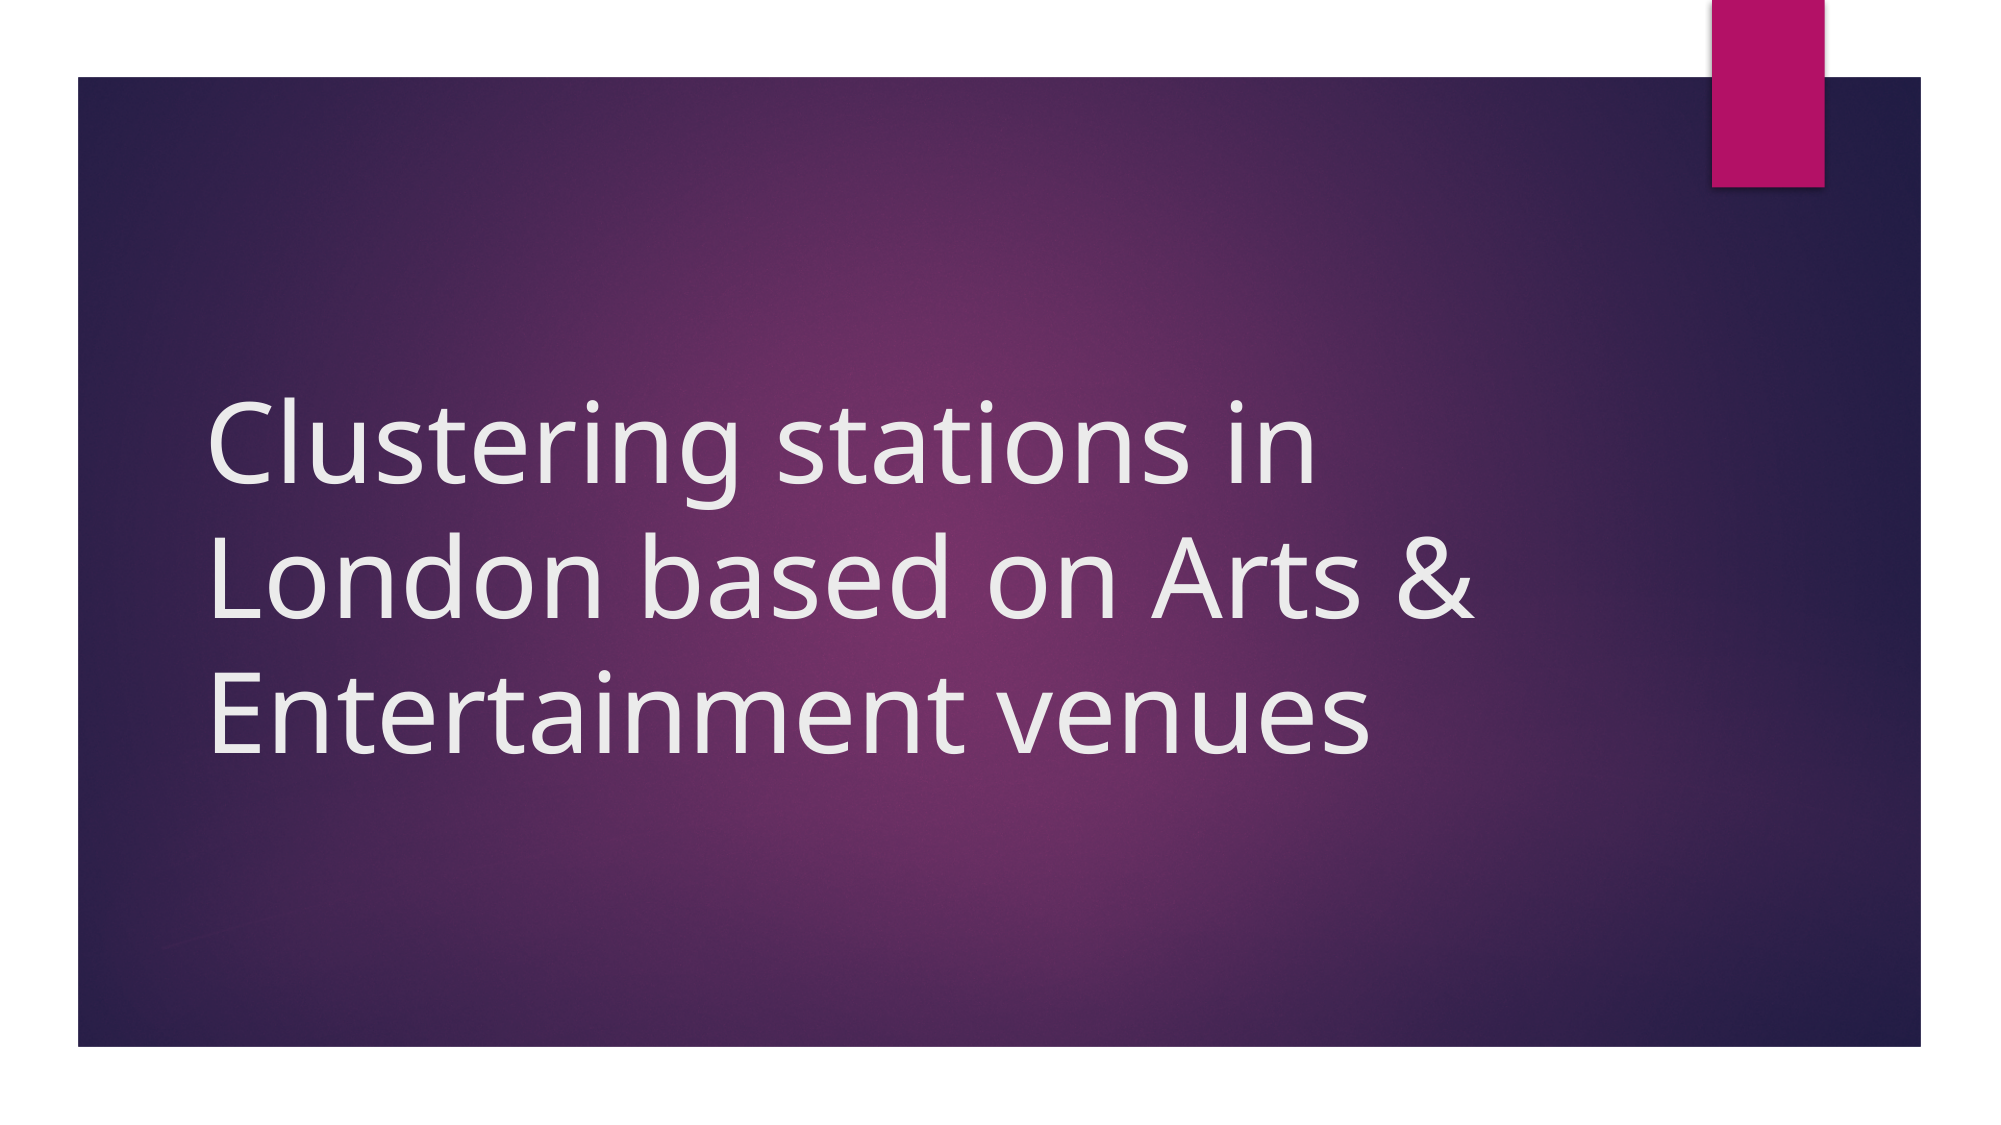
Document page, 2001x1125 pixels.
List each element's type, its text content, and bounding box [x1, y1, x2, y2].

title Clustering stations in London based on Arts & Entertainment venues [189, 344, 1638, 784]
